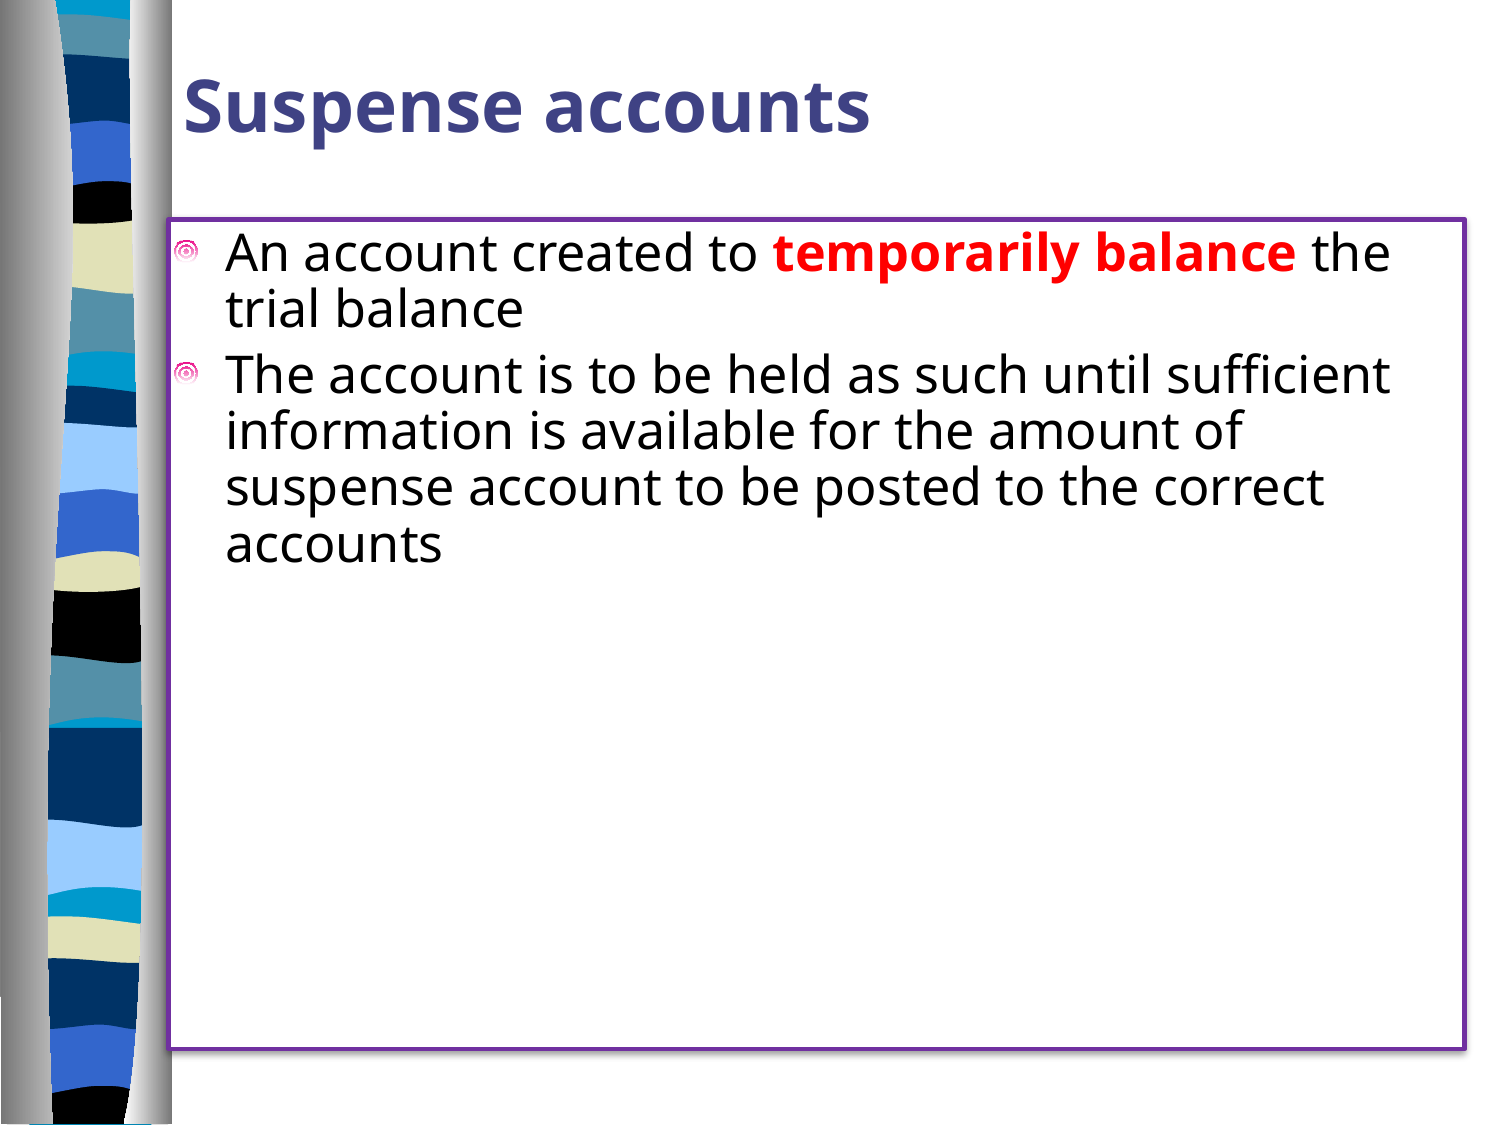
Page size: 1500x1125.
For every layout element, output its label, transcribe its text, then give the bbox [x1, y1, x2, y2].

text_box An account created to temporarily balance the trial balance The account is to be held as such until sufficient information is available for the amount of suspense account to be posted to the correct accounts [168, 219, 1466, 1050]
picture [168, 356, 204, 391]
picture [168, 234, 204, 269]
text_box Suspense accounts [168, 20, 1443, 186]
